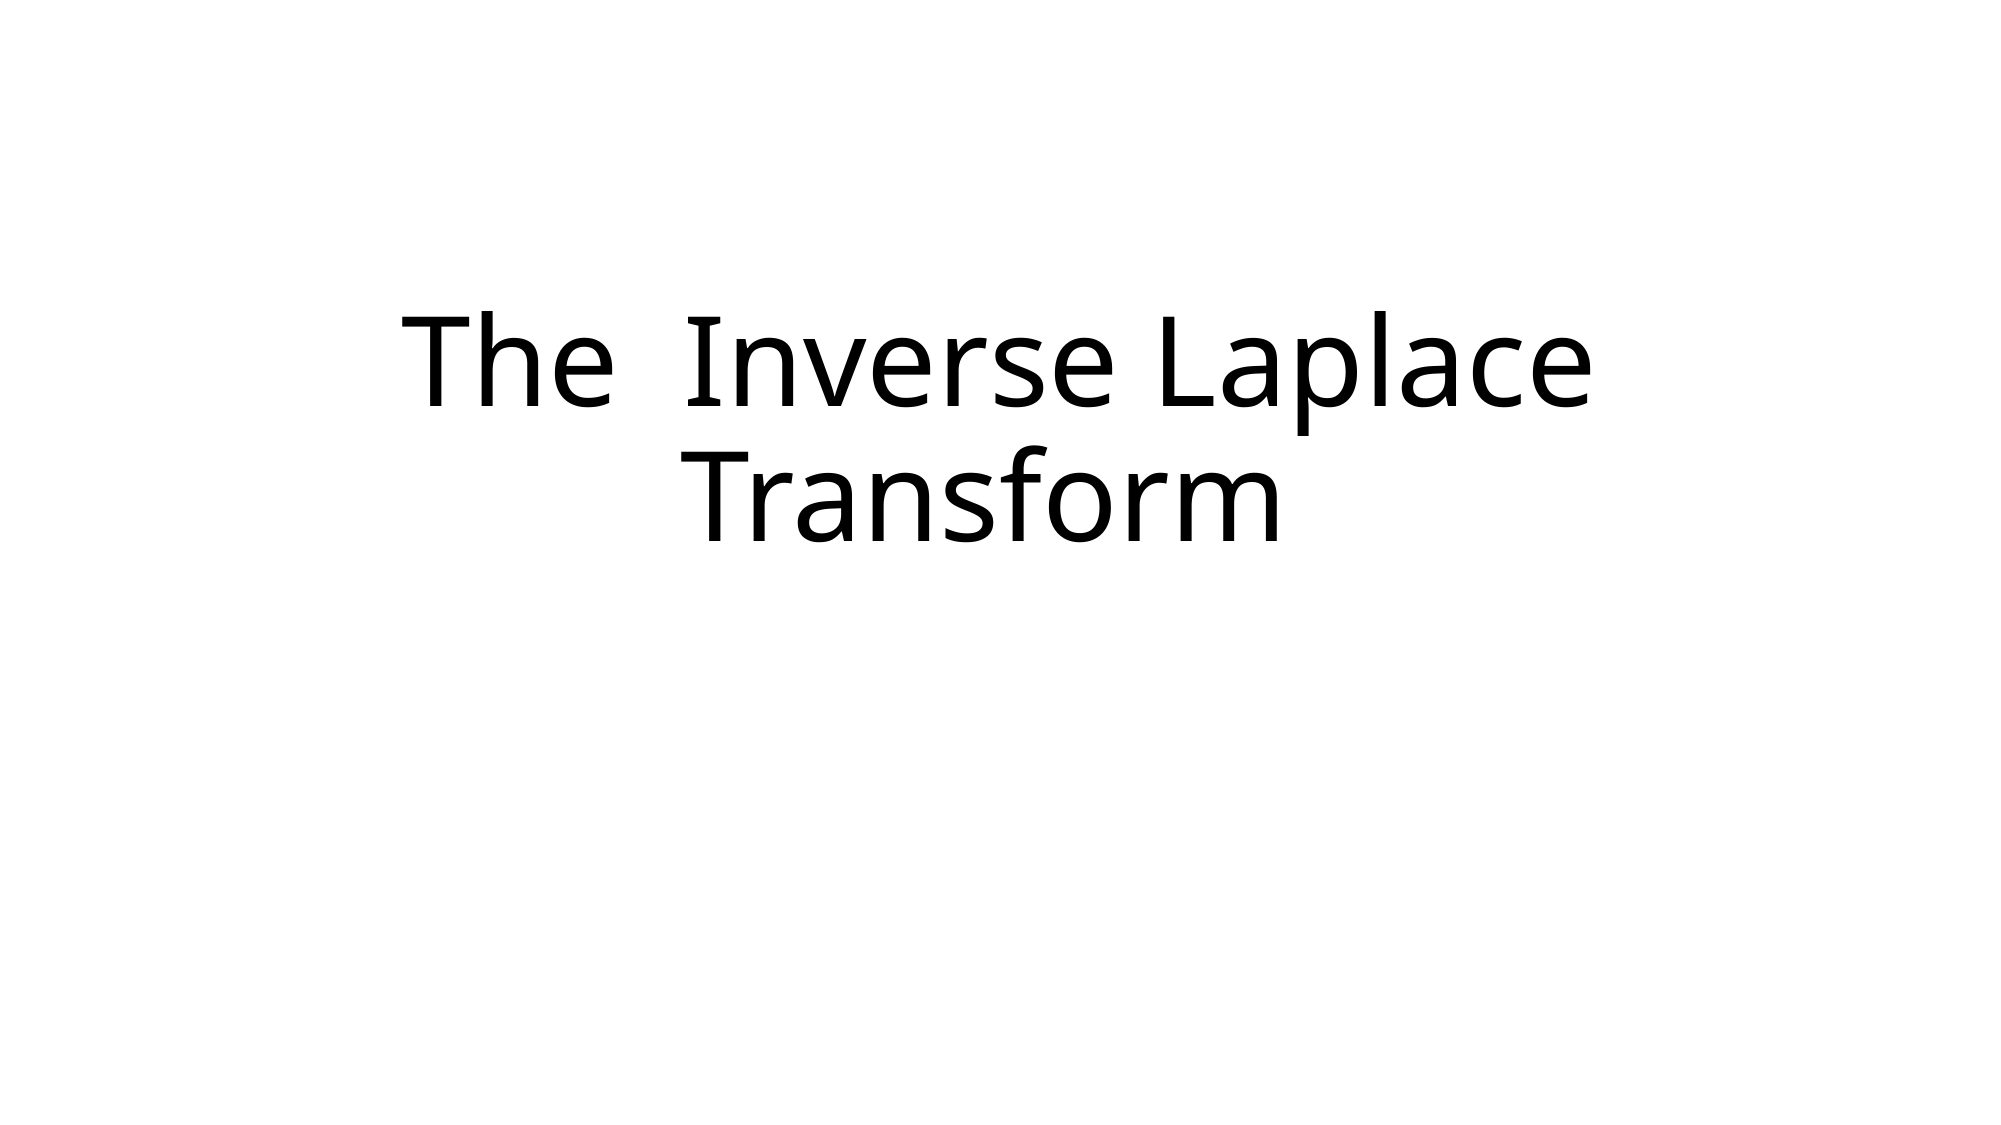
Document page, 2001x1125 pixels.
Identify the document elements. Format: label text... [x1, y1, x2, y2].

title The Inverse Laplace Transform [249, 184, 1750, 576]
